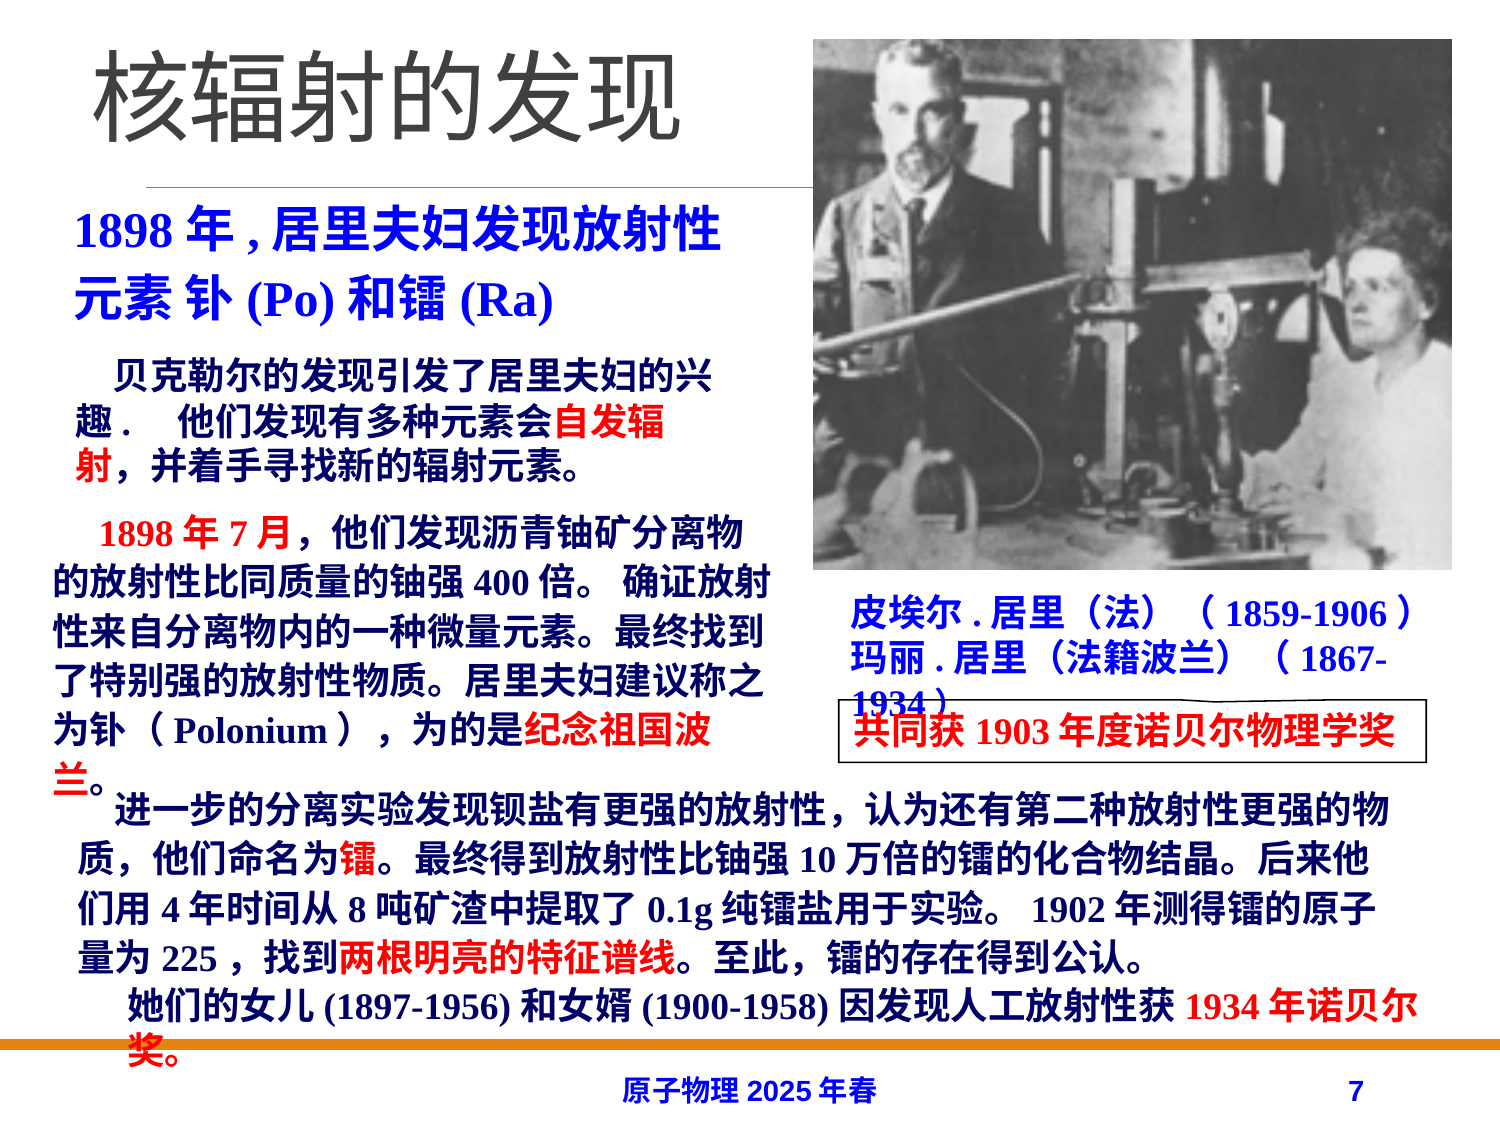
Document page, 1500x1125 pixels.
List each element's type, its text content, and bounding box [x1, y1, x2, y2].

text_box 她们的女儿(1897-1956)和女婿(1900-1958)因发现人工放射性获1934年诺贝尔奖。 [112, 974, 1488, 1080]
slide_number 7 [1218, 1080, 1380, 1120]
text_box 贝克勒尔的发现引发了居里夫妇的兴趣. 他们发现有多种元素会自发辐射，并着手寻找新的辐射元素。 [60, 345, 748, 495]
picture [813, 39, 1452, 570]
text_box 1898年7月，他们发现沥青铀矿分离物的放射性比同质量的铀强400倍。 确证放射性来自分离物内的一种微量元素。最终找到了特别强的放射性物质。居里夫妇建议称之为钋（Polonium），为的是纪念祖国波兰。 [37, 496, 788, 809]
title 核辐射的发现 [75, 8, 1438, 163]
text_box 进一步的分离实验发现钡盐有更强的放射性，认为还有第二种放射性更强的物质，他们命名为镭。最终得到放射性比铀强10万倍的镭的化合物结晶。后来他们用4年时间从8吨矿渣中提取了0.1g纯镭盐用于实验。1902年测得镭的原子量为225，找到两根明亮的特征谱线。至此，镭的存在得到公认。 [62, 773, 1413, 987]
text_box 共同获1903年度诺贝尔物理学奖 [838, 699, 1427, 763]
text_box 皮埃尔.居里（法）（1859-1906） 玛丽.居里（法籍波兰）（1867-1934） [836, 581, 1499, 732]
text_box 1898年,居里夫妇发现放射性元素 钋(Po)和镭(Ra) [58, 190, 784, 335]
text_box [87, 137, 810, 233]
footer 原子物理2025年春 [453, 1059, 1047, 1120]
